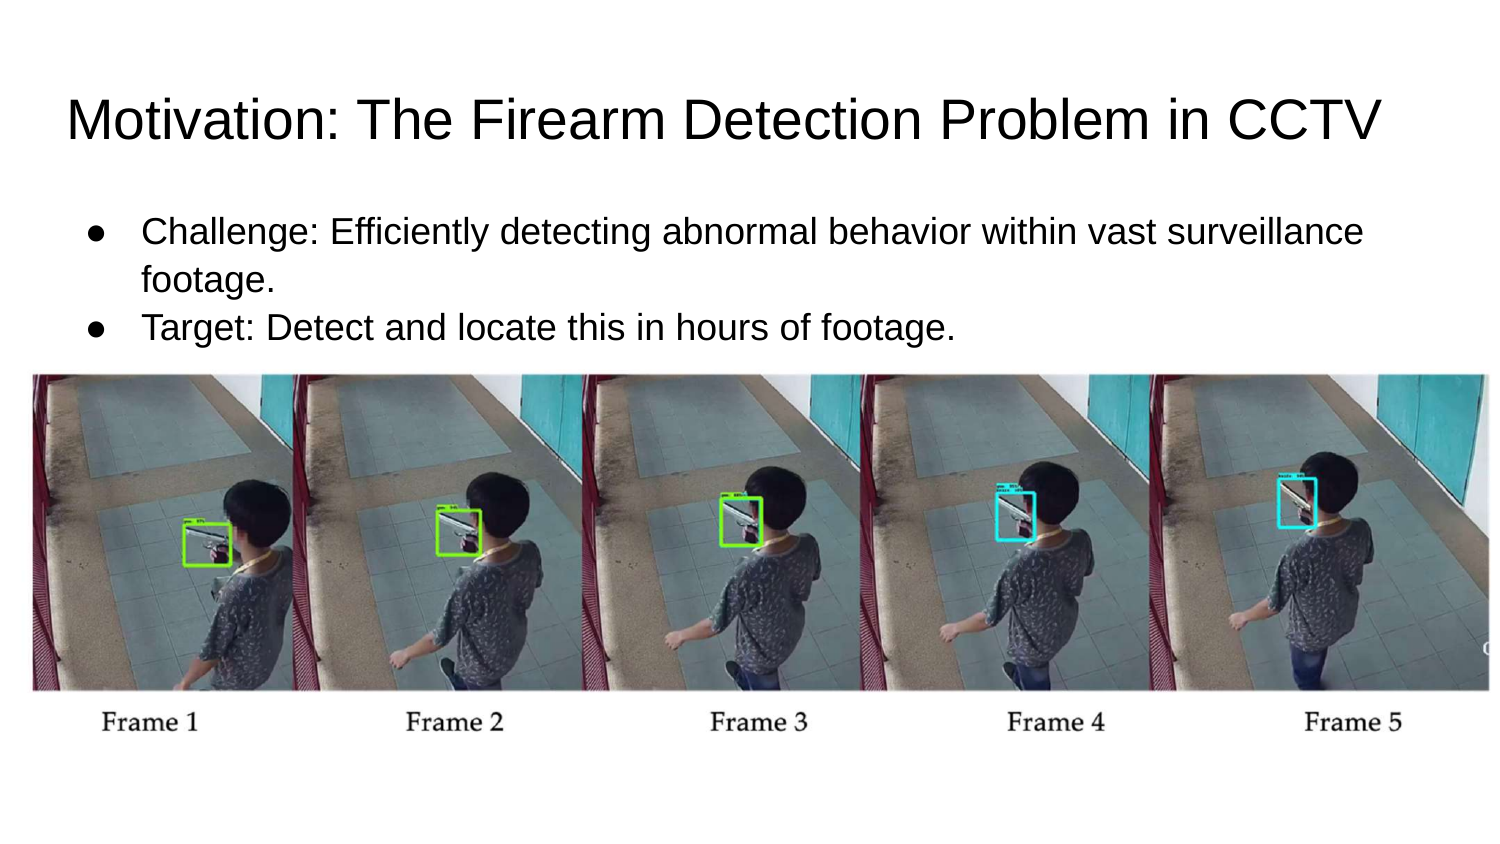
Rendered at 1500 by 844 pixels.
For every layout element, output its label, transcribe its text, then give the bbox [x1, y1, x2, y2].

picture [7, 355, 1500, 750]
list Challenge: Efficiently detecting abnormal behavior within vast surveillance footage. Target: Detect and locate this in hours of footage. [51, 189, 1449, 354]
title Motivation: The Firearm Detection Problem in CCTV [51, 72, 1449, 167]
